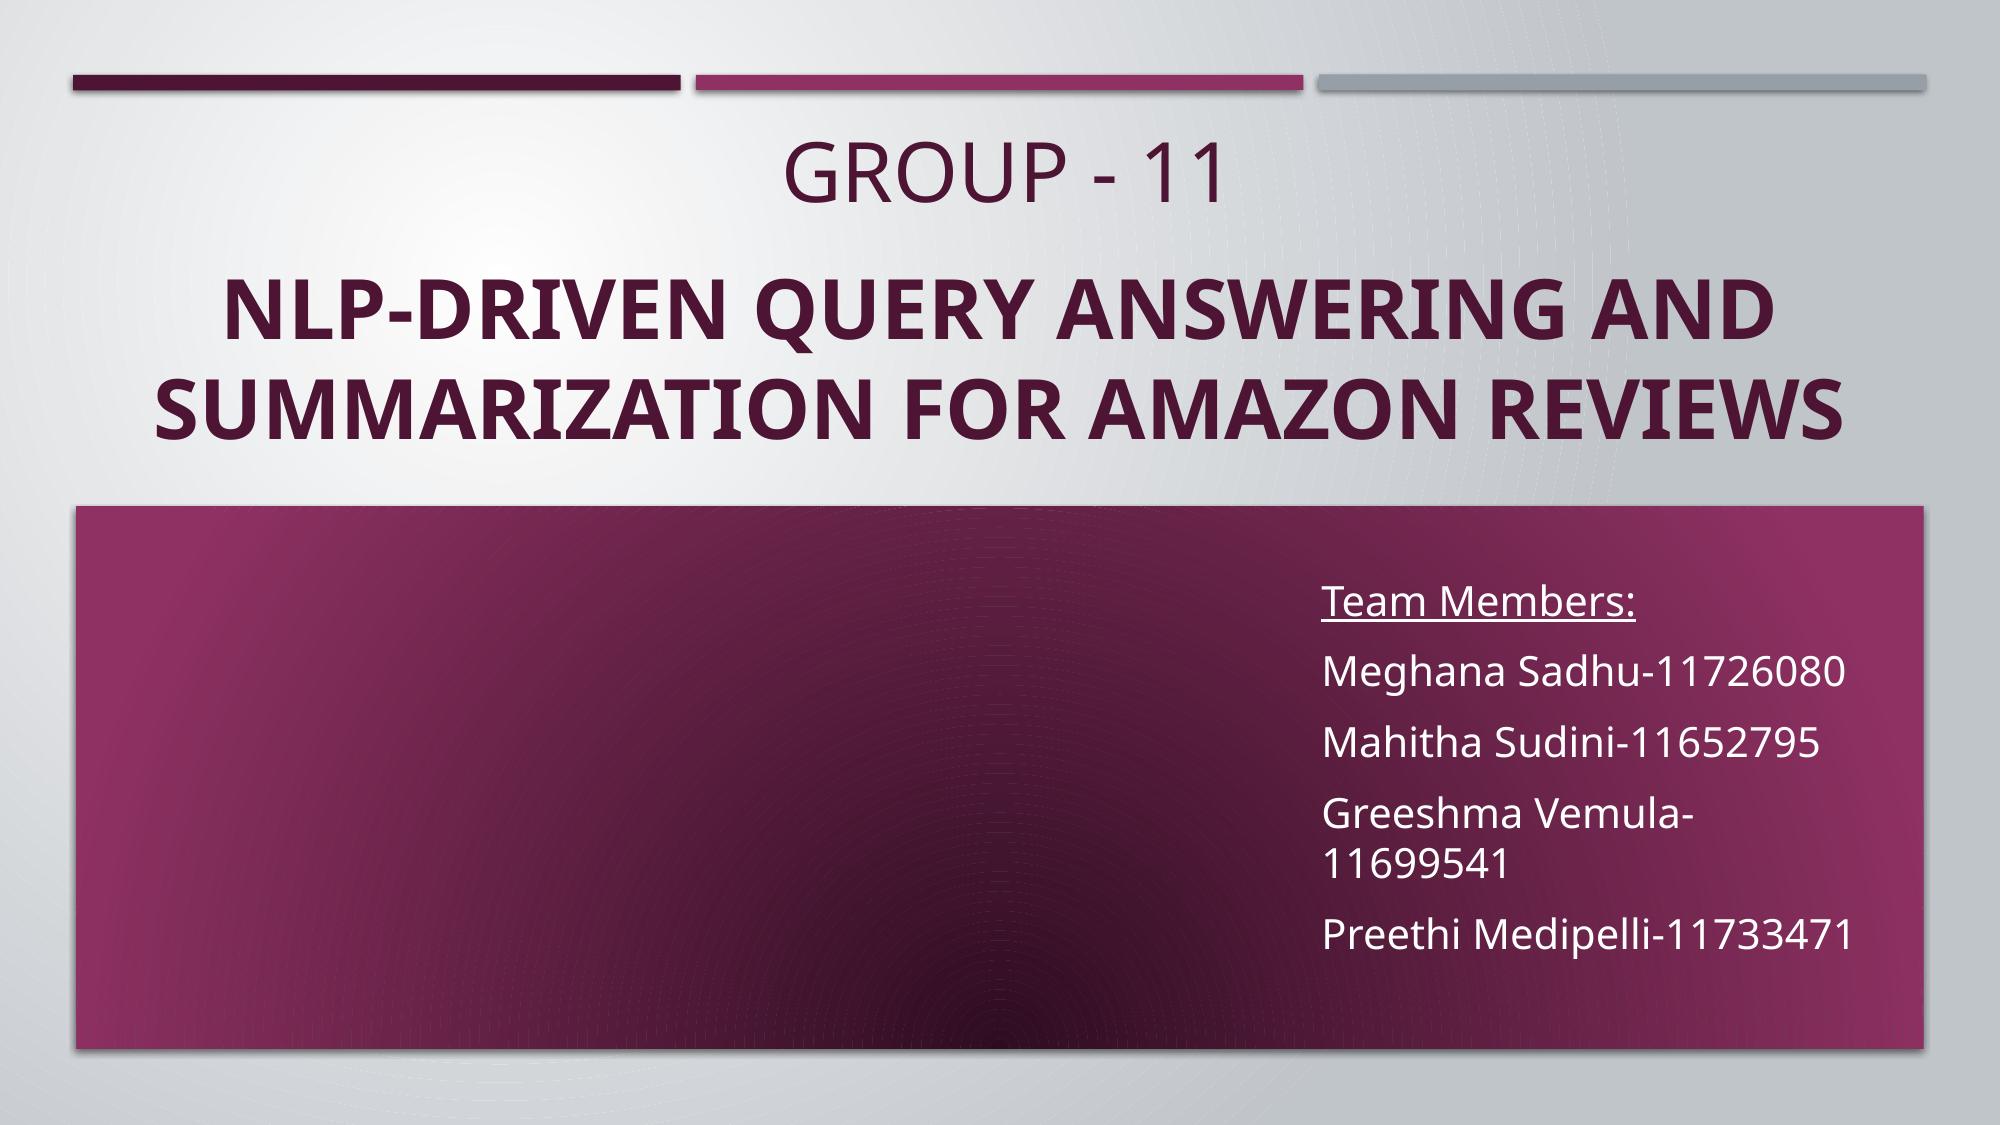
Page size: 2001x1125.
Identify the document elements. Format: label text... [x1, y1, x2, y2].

text_box GROUP - 11 [567, 26, 1450, 314]
title NLP-Driven Query answering and summarization for amazon reviews [77, 212, 1923, 500]
subtitle Team Members: Meghana Sadhu-11726080 Mahitha Sudini-11652795 Greeshma Vemula-11699541 Preethi Medipelli-11733471 [1306, 536, 1886, 996]
